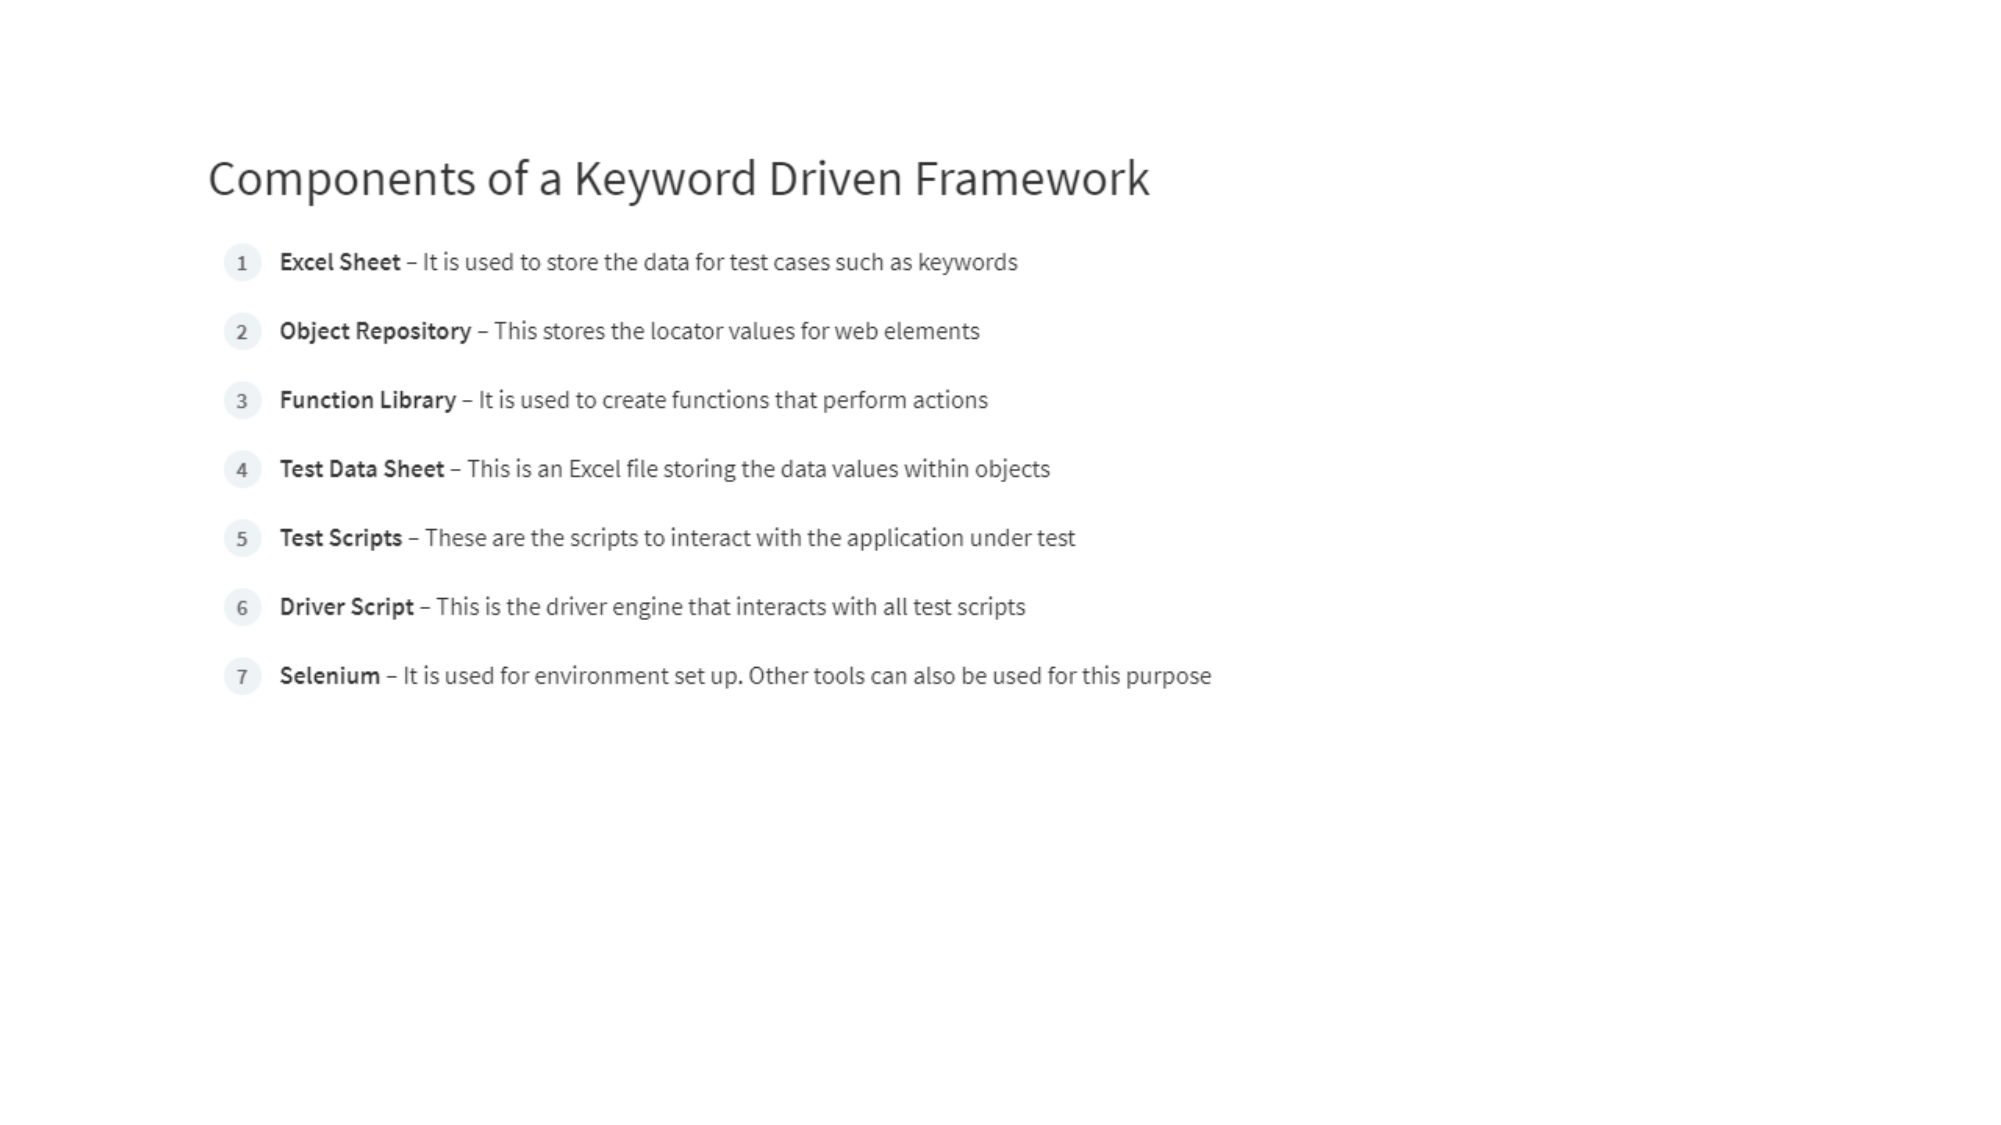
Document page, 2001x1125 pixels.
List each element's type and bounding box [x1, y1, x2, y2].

list [178, 142, 1295, 714]
